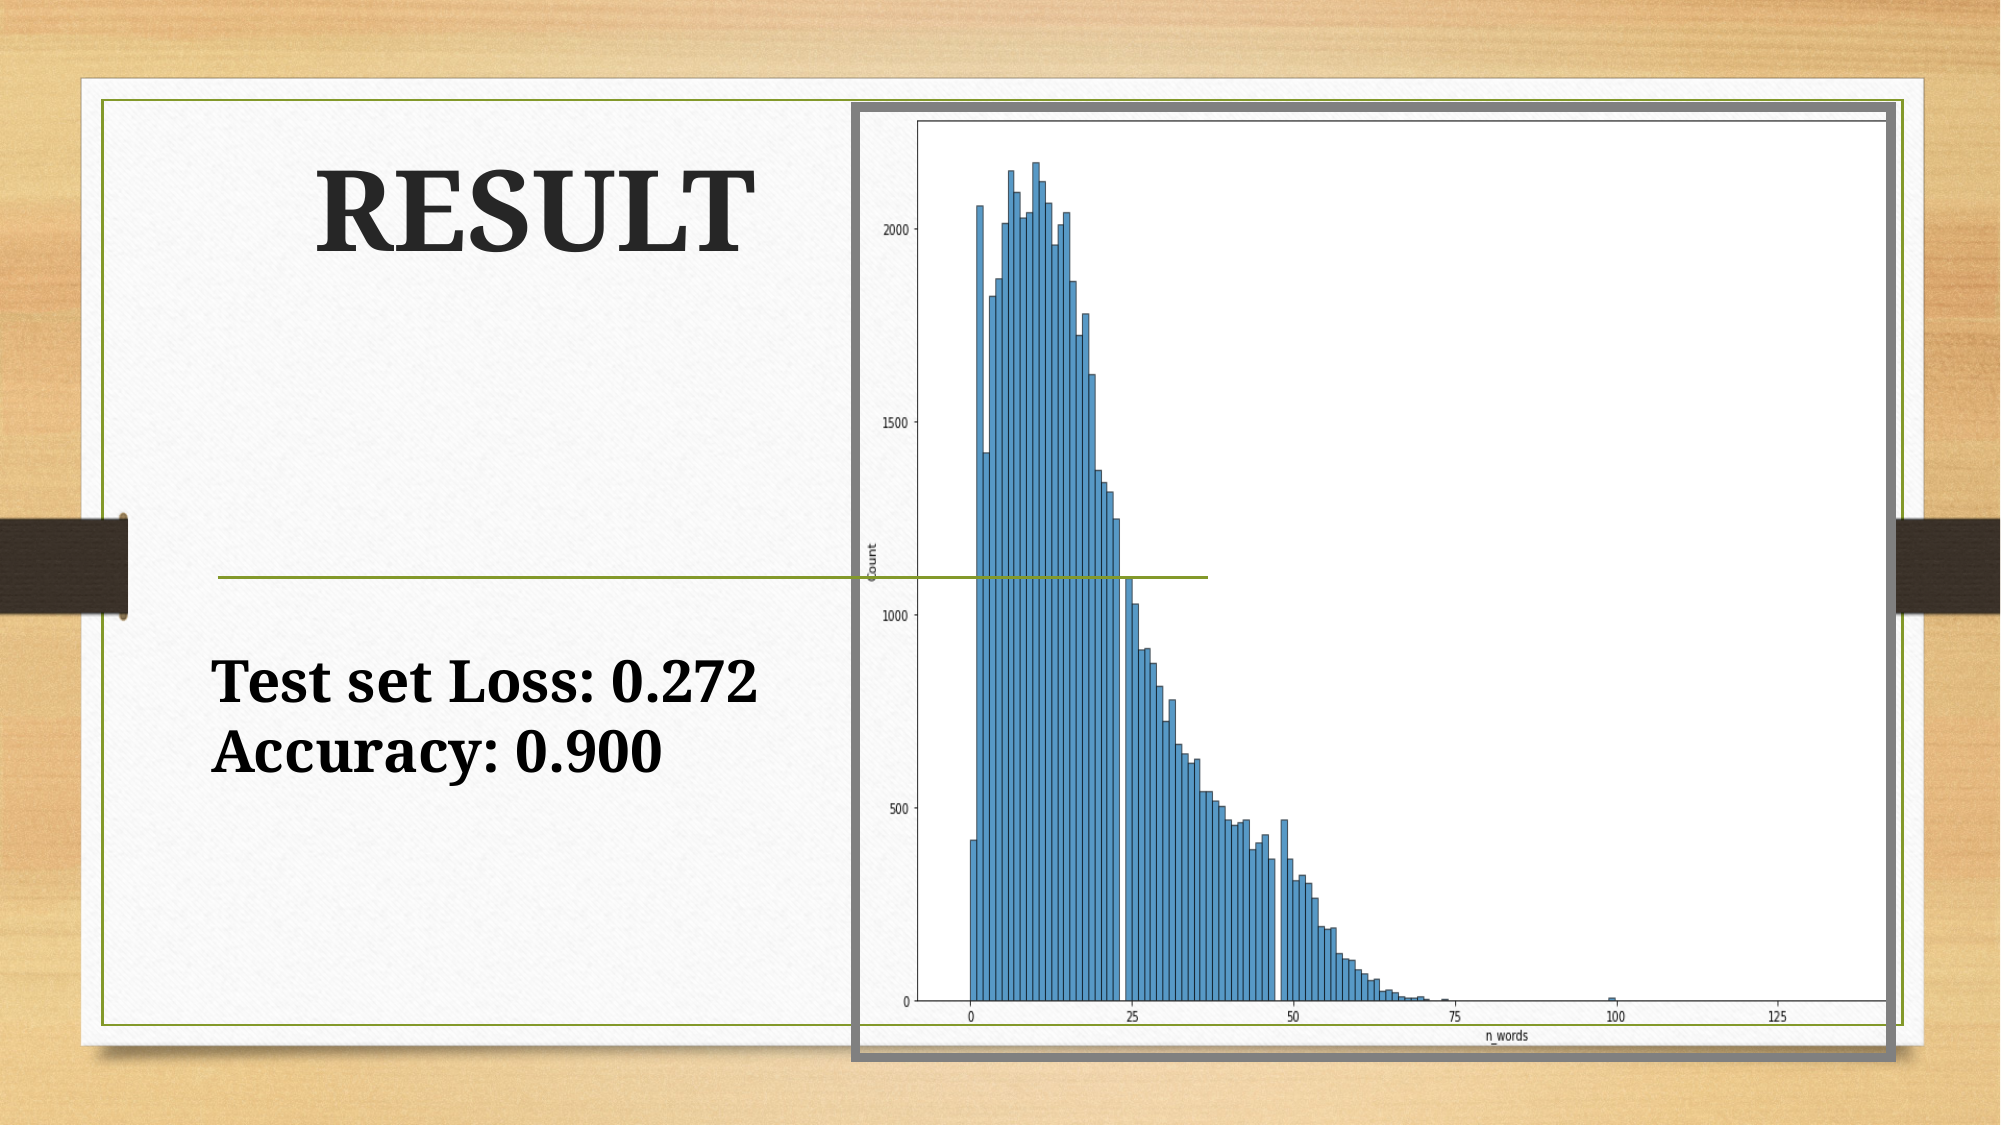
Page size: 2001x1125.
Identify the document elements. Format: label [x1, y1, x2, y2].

text_box [0, 0, 2000, 1125]
picture [860, 111, 1887, 1053]
